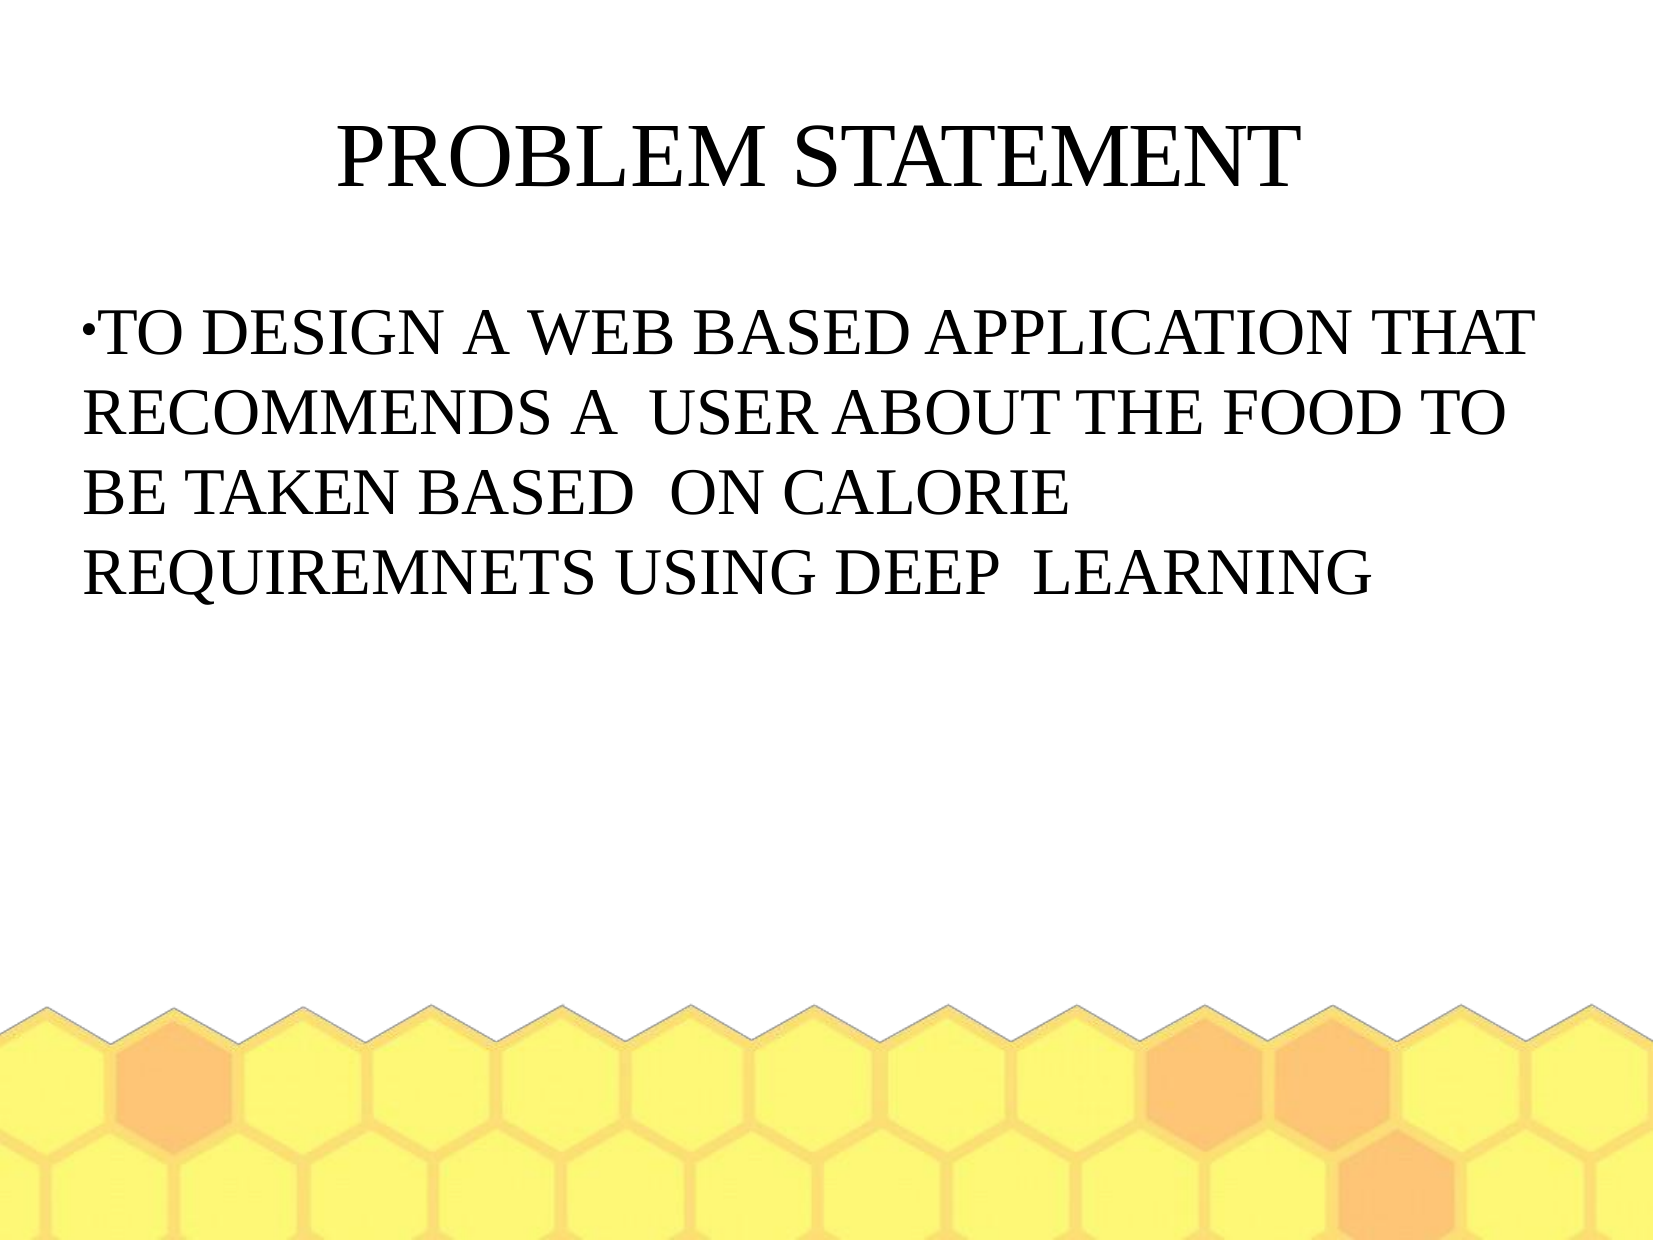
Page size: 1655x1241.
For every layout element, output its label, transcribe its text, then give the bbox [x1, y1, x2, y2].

text_box TO DESIGN A WEB BASED APPLICATION THAT RECOMMENDS A USER ABOUT THE FOOD TO BE TAKEN BASED ON CALORIE REQUIREMNETS USING DEEP LEARNING [80, 285, 1539, 608]
picture [0, 1001, 1653, 1240]
text_box PROBLEM STATEMENT [332, 92, 1321, 285]
